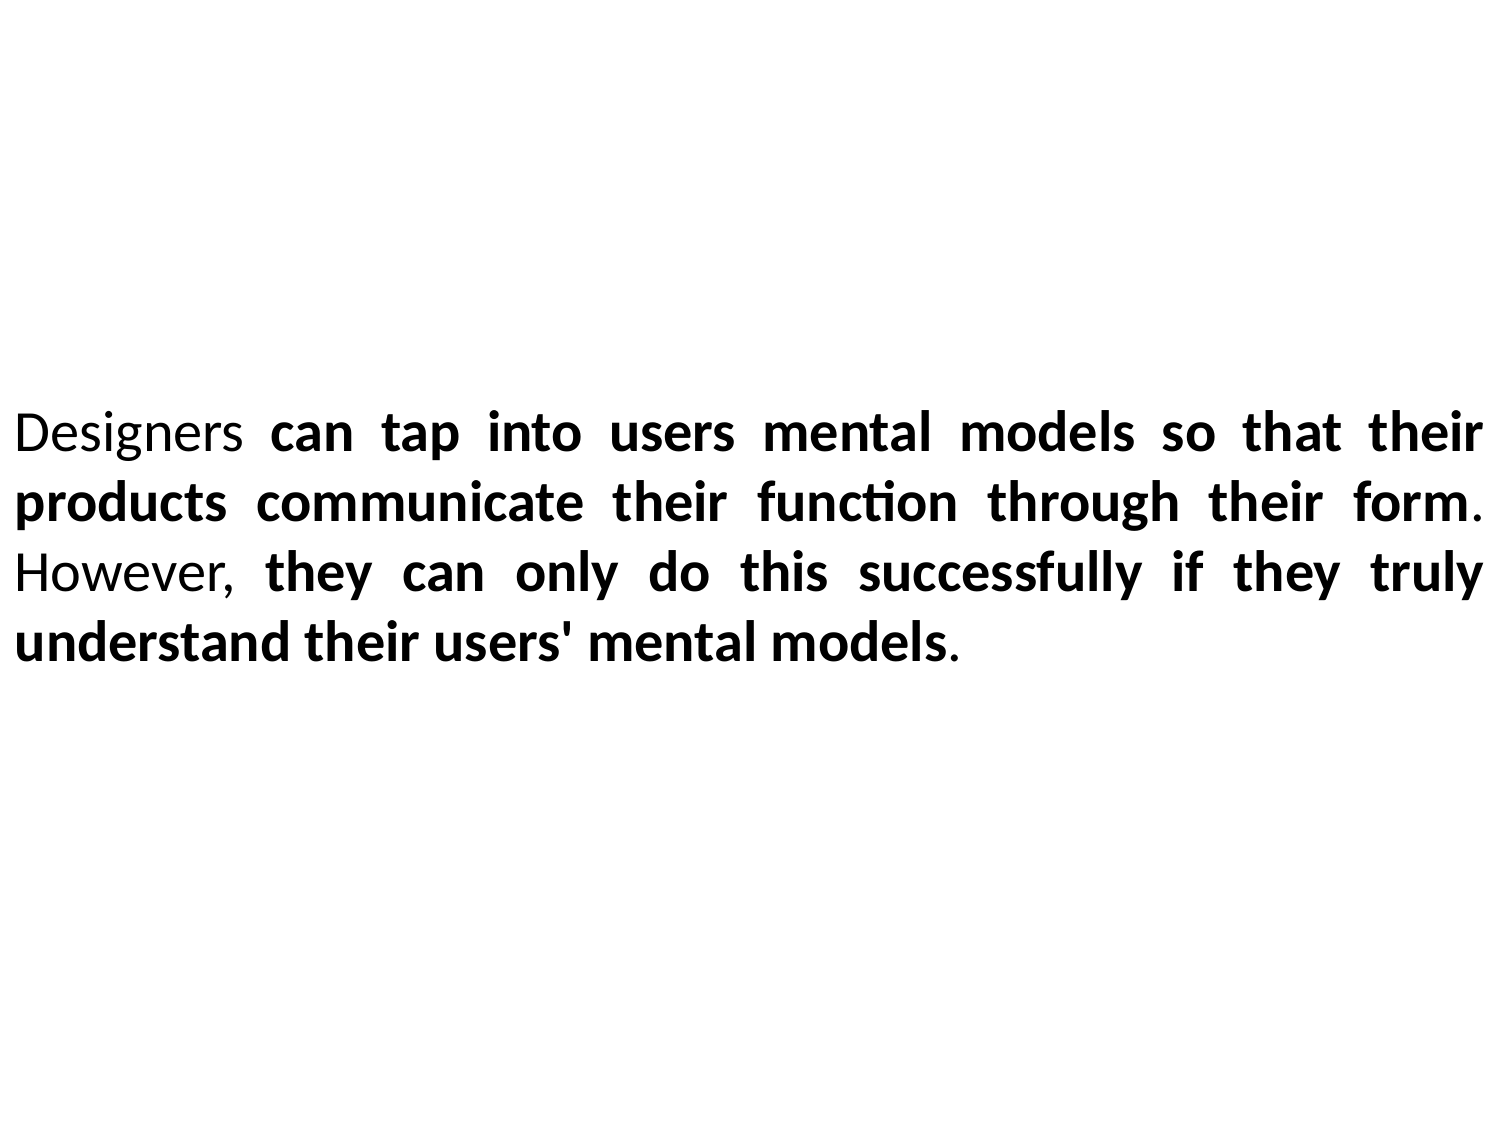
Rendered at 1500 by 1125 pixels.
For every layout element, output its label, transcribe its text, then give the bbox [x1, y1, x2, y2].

text_box Designers can tap into users mental models so that their products communicate their function through their form. However, they can only do this successfully if they truly understand their users' mental models. [0, 385, 1500, 680]
